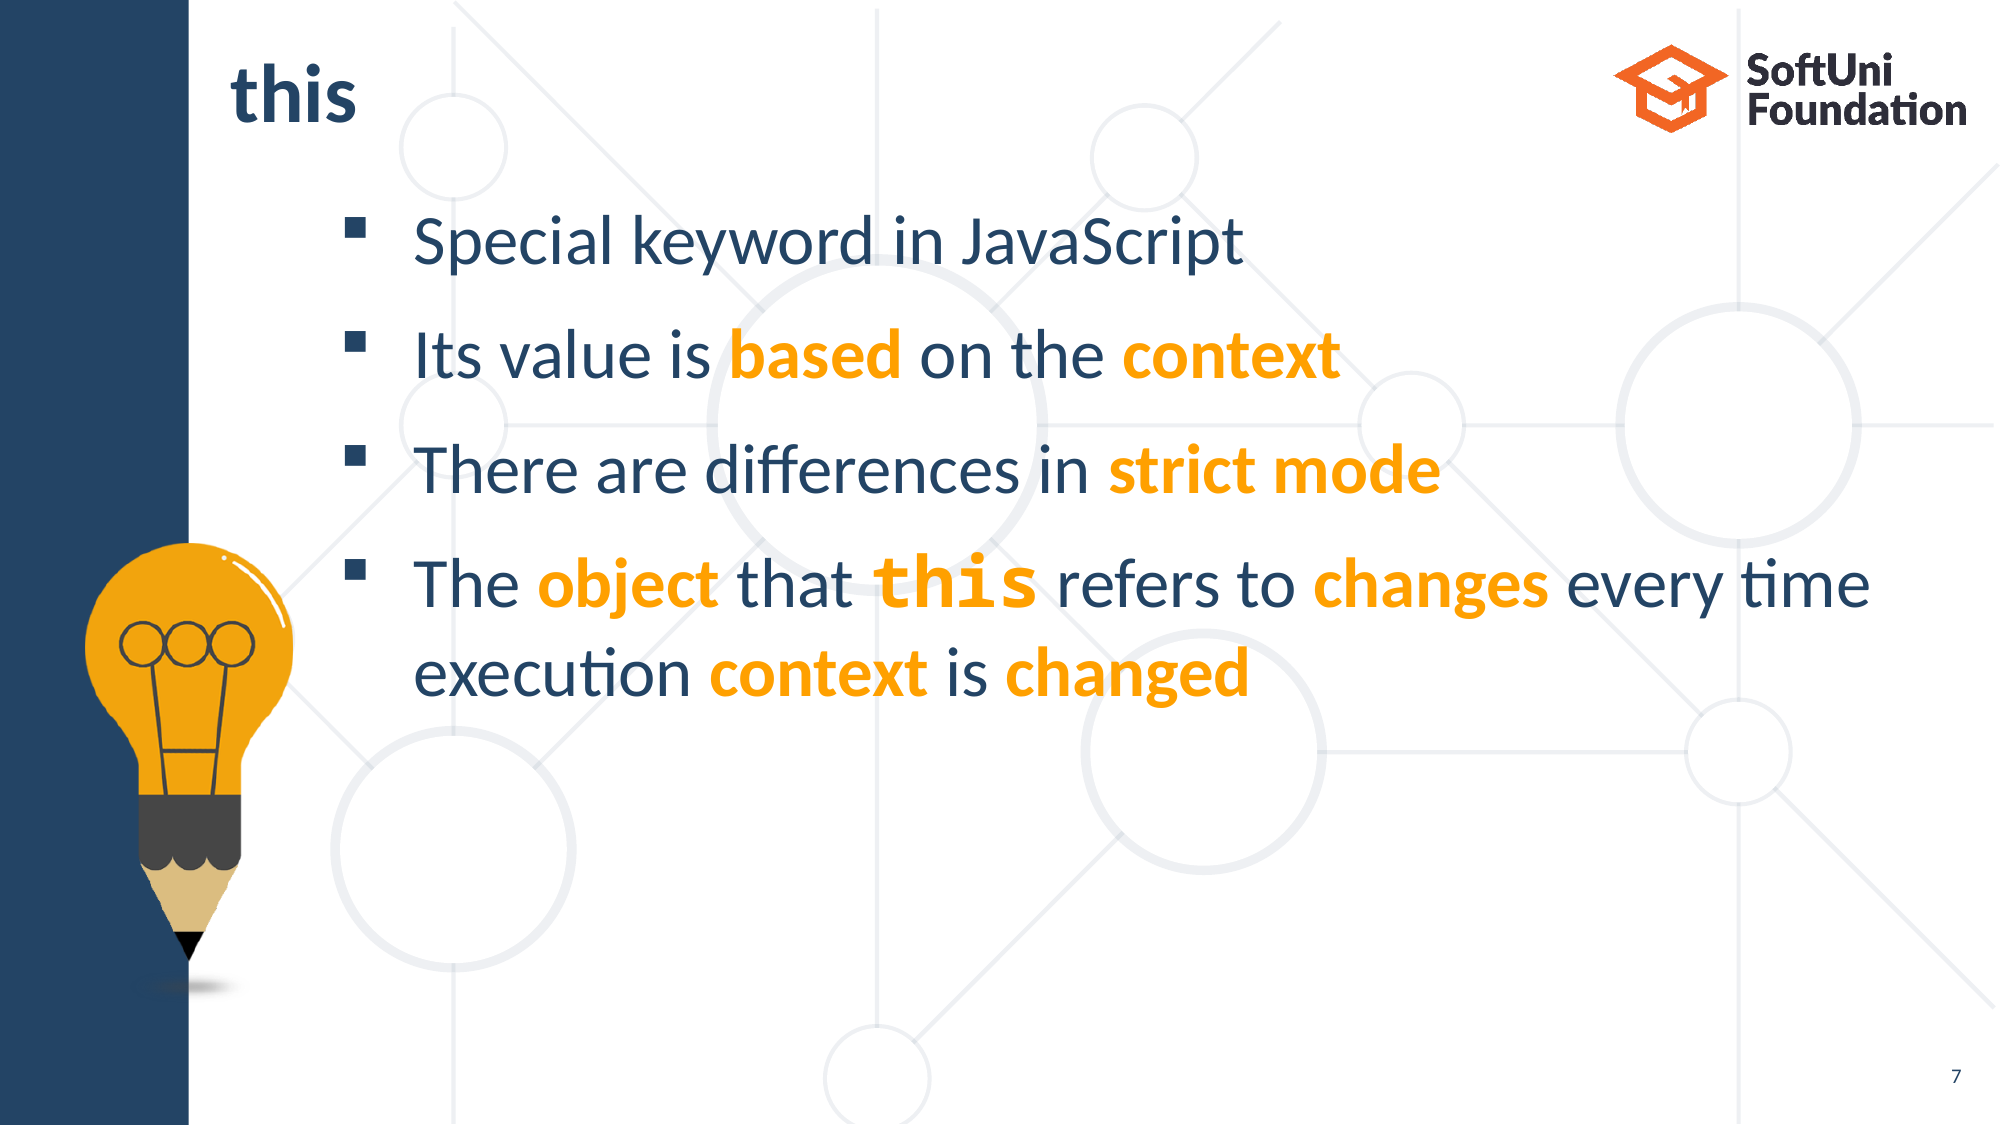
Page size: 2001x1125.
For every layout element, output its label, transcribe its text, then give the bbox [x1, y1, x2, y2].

picture [1613, 44, 1966, 133]
list Special keyword in JavaScript Its value is based on the context There are differences in strict mode The object that this refers to changes every time execution context is changed [321, 183, 1968, 1050]
title this [212, 16, 1591, 162]
slide_number 7 [1897, 1049, 1968, 1101]
picture [85, 543, 293, 1003]
